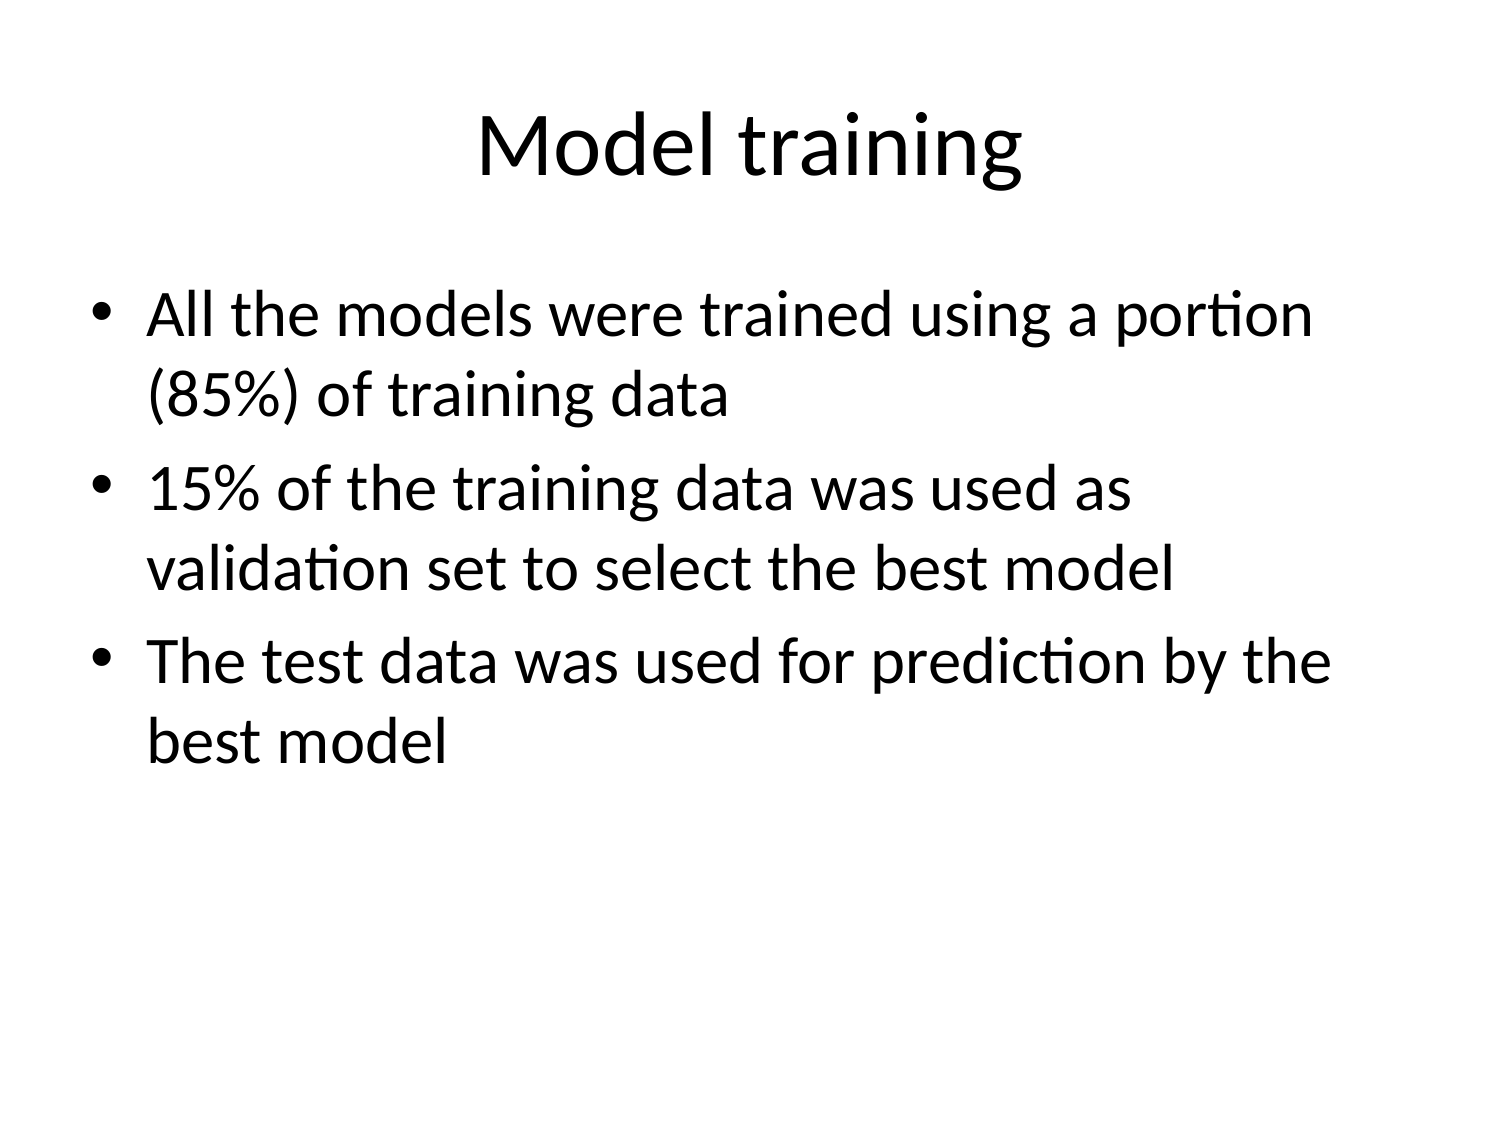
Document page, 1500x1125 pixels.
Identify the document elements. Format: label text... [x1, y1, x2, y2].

title Model training [75, 45, 1425, 233]
list All the models were trained using a portion (85%) of training data 15% of the training data was used as validation set to select the best model The test data was used for prediction by the best model [75, 262, 1425, 1005]
